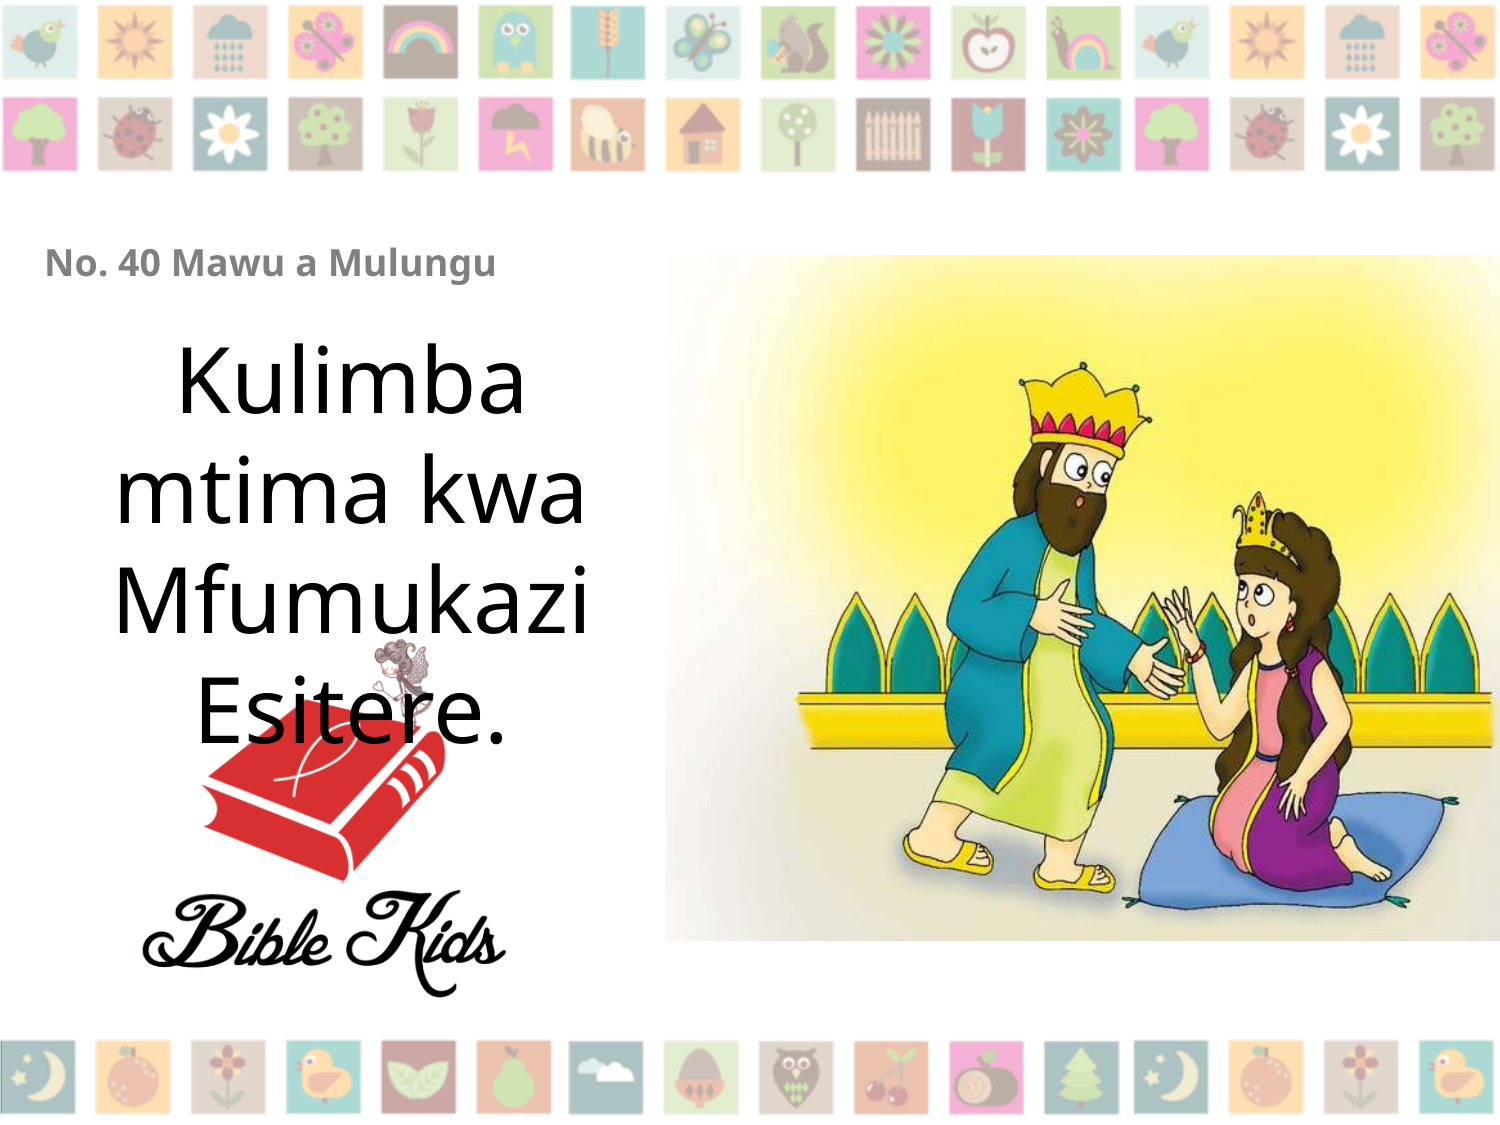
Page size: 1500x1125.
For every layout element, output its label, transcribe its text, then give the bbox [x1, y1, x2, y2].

picture [666, 255, 1500, 941]
text_box Kulimba mtima kwa Mfumukazi Esitere. [29, 314, 661, 769]
text_box No. 40 Mawu a Mulungu [29, 231, 526, 292]
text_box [0, 1028, 1500, 1118]
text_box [0, 3, 1500, 181]
picture [117, 600, 544, 1027]
